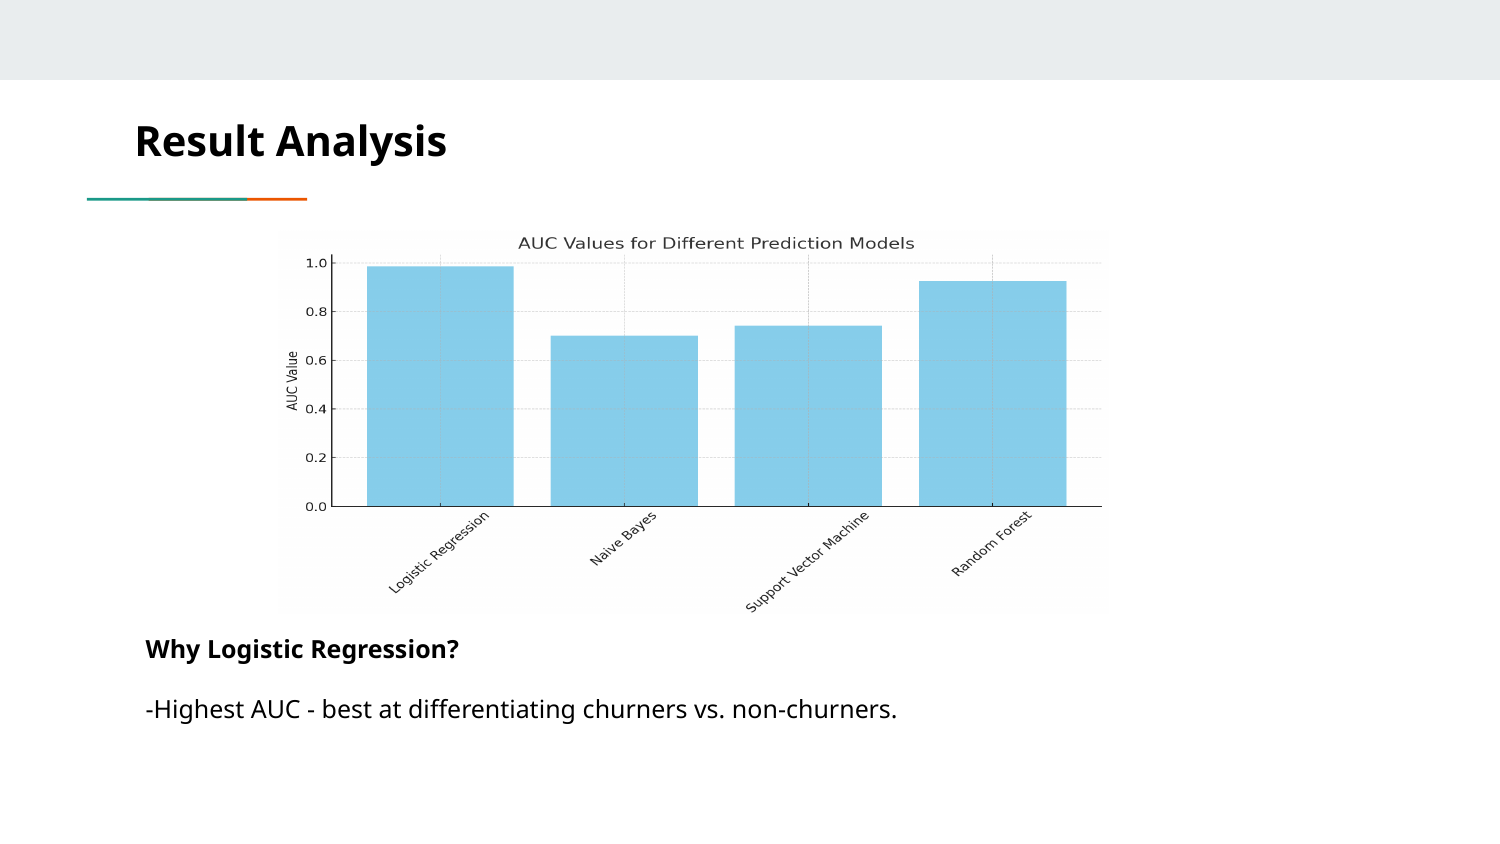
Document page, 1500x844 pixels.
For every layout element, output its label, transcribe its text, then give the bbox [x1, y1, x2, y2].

list Why Logistic Regression? -Highest AUC - best at differentiating churners vs. non-churners. [130, 618, 1281, 808]
title Result Analysis [119, 92, 1381, 181]
picture [277, 230, 1109, 614]
